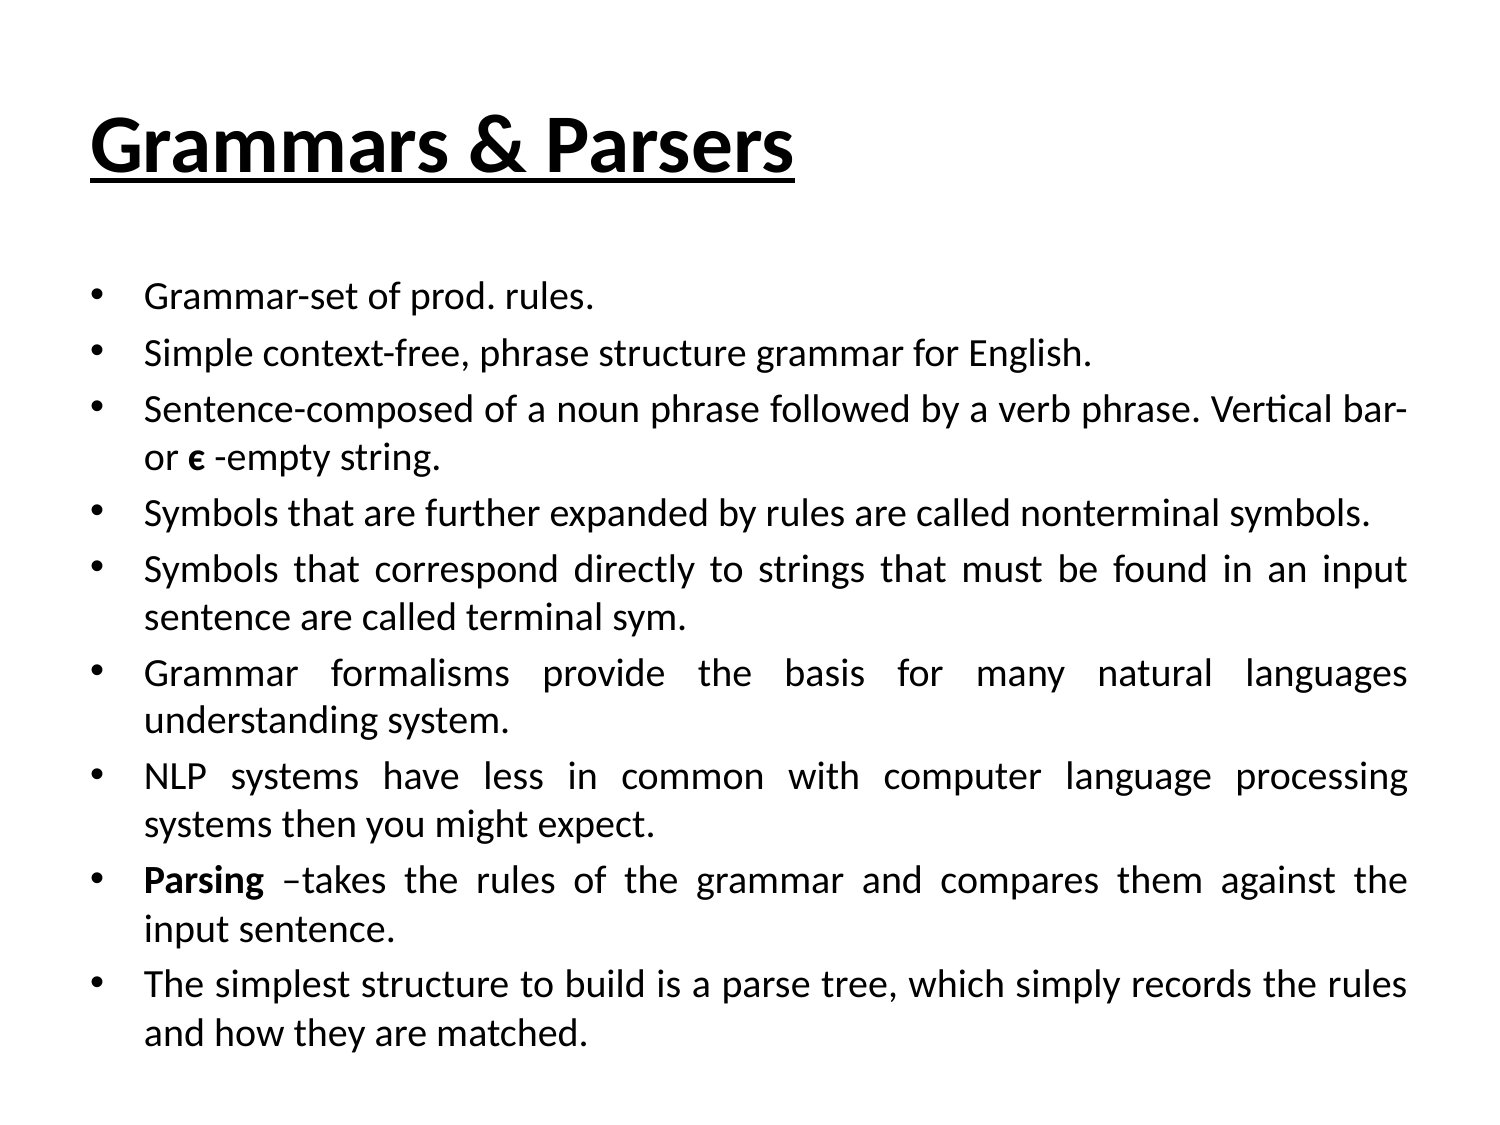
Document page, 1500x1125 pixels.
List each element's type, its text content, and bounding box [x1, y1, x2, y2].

list Grammar-set of prod. rules. Simple context-free, phrase structure grammar for English. Sentence-composed of a noun phrase followed by a verb phrase. Vertical bar-or є -empty string. Symbols that are further expanded by rules are called nonterminal symbols. Symbols that correspond directly to strings that must be found in an input sentence are called terminal sym. Grammar formalisms provide the basis for many natural languages understanding system. NLP systems have less in common with computer language processing systems then you might expect. Parsing –takes the rules of the grammar and compares them against the input sentence. The simplest structure to build is a parse tree, which simply records the rules and how they are matched. [75, 262, 1425, 1063]
title Grammars & Parsers [75, 45, 1425, 233]
